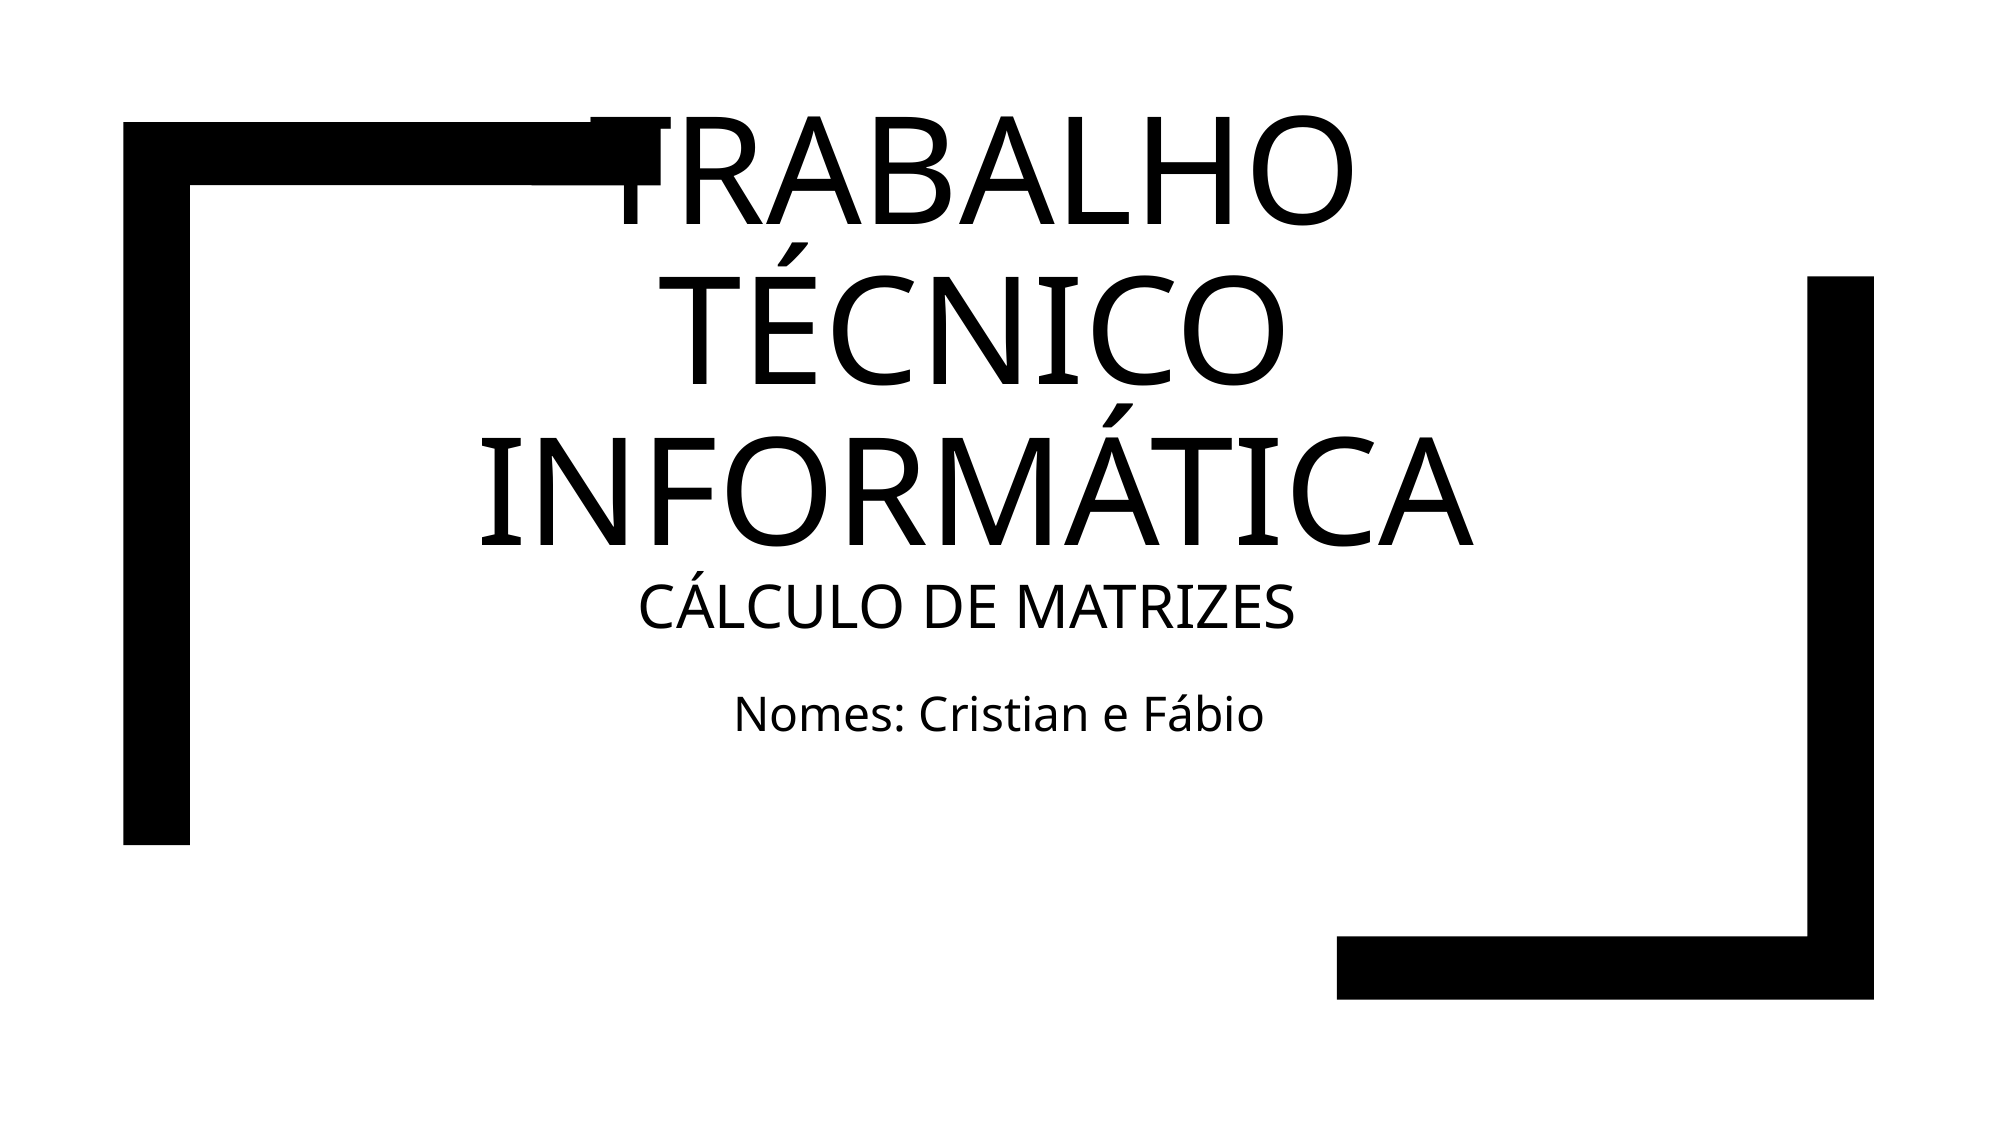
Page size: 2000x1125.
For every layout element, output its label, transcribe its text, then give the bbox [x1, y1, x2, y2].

subtitle Nomes: Cristian e Fábio [439, 668, 1560, 847]
title Trabalho Técnico Informática Cálculo de Matrizes [314, 293, 1638, 649]
